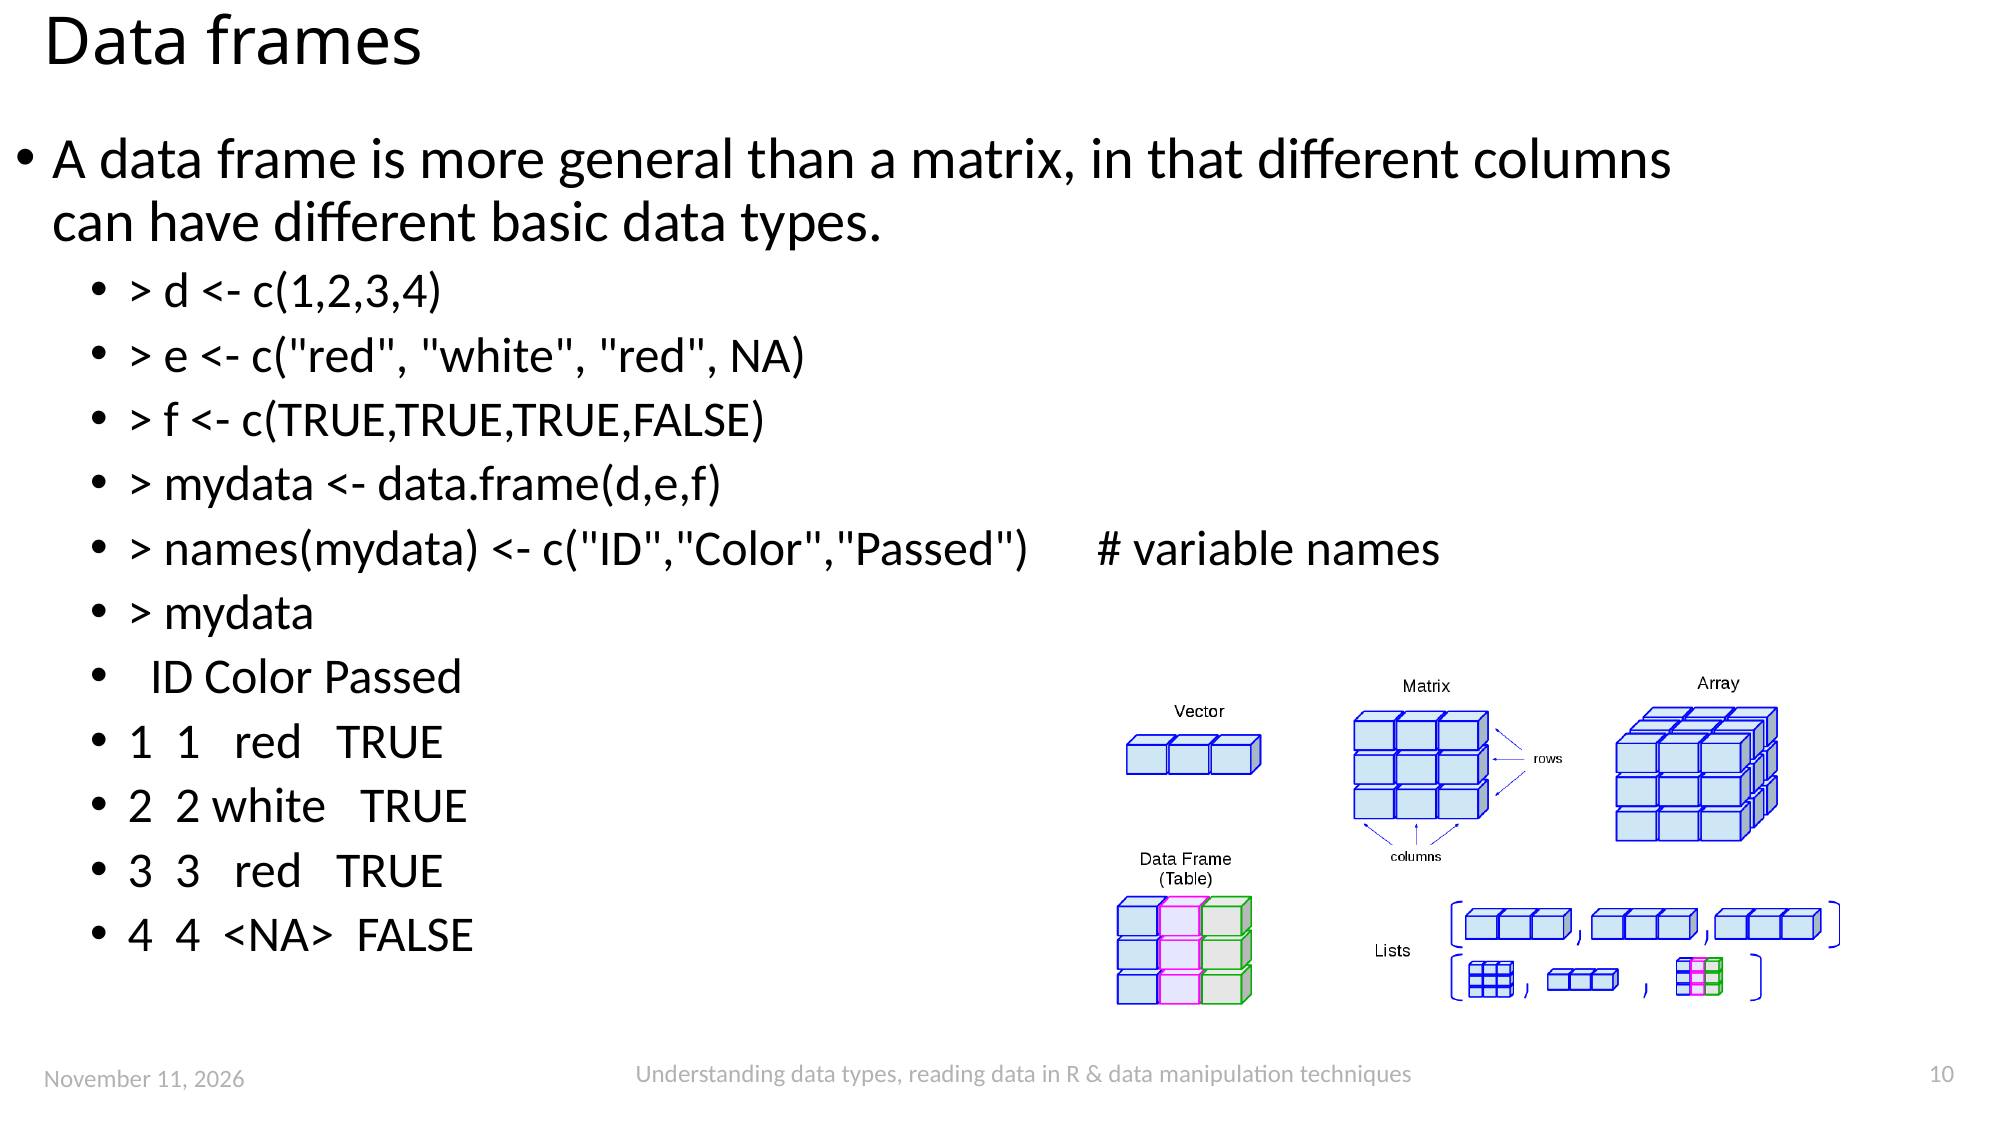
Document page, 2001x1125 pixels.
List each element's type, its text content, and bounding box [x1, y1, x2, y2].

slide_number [29, 1047, 332, 1108]
title Data frames [29, 0, 1970, 88]
footer Understanding data types, reading data in R & data manipulation techniques [350, 1042, 1699, 1103]
picture [1098, 661, 1850, 1023]
list A data frame is more general than a matrix, in that different columns can have different basic data types. > d <- c(1,2,3,4) > e <- c("red", "white", "red", NA) > f <- c(TRUE,TRUE,TRUE,FALSE) > mydata <- data.frame(d,e,f) > names(mydata) <- c("ID","Color","Passed") # variable names > mydata ID Color Passed 1 1 red TRUE 2 2 white TRUE 3 3 red TRUE 4 4 <NA> FALSE [0, 120, 1725, 1014]
slide_number 10 [1717, 1042, 1970, 1103]
